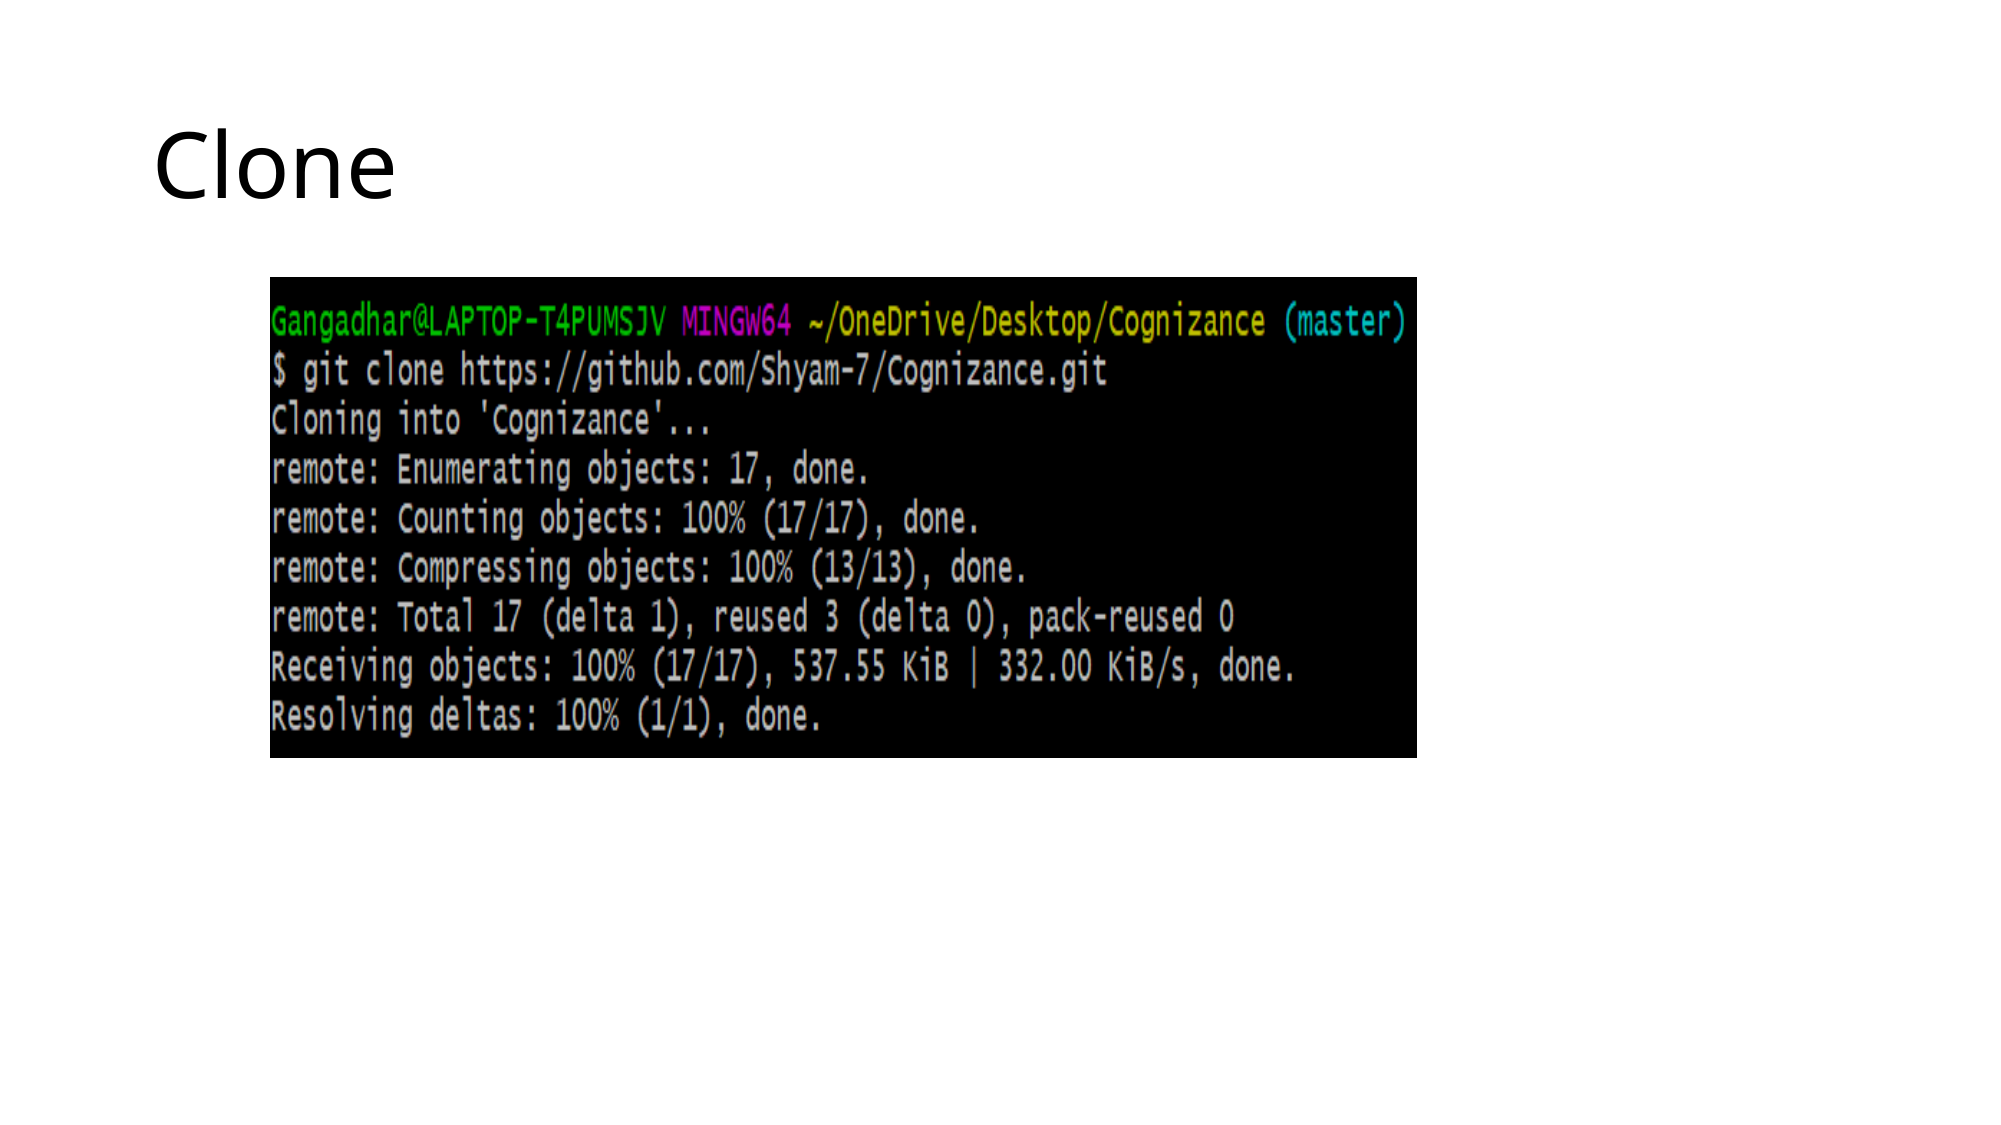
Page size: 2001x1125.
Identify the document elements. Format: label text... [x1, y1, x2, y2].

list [269, 277, 1417, 758]
title Clone [137, 59, 1863, 278]
